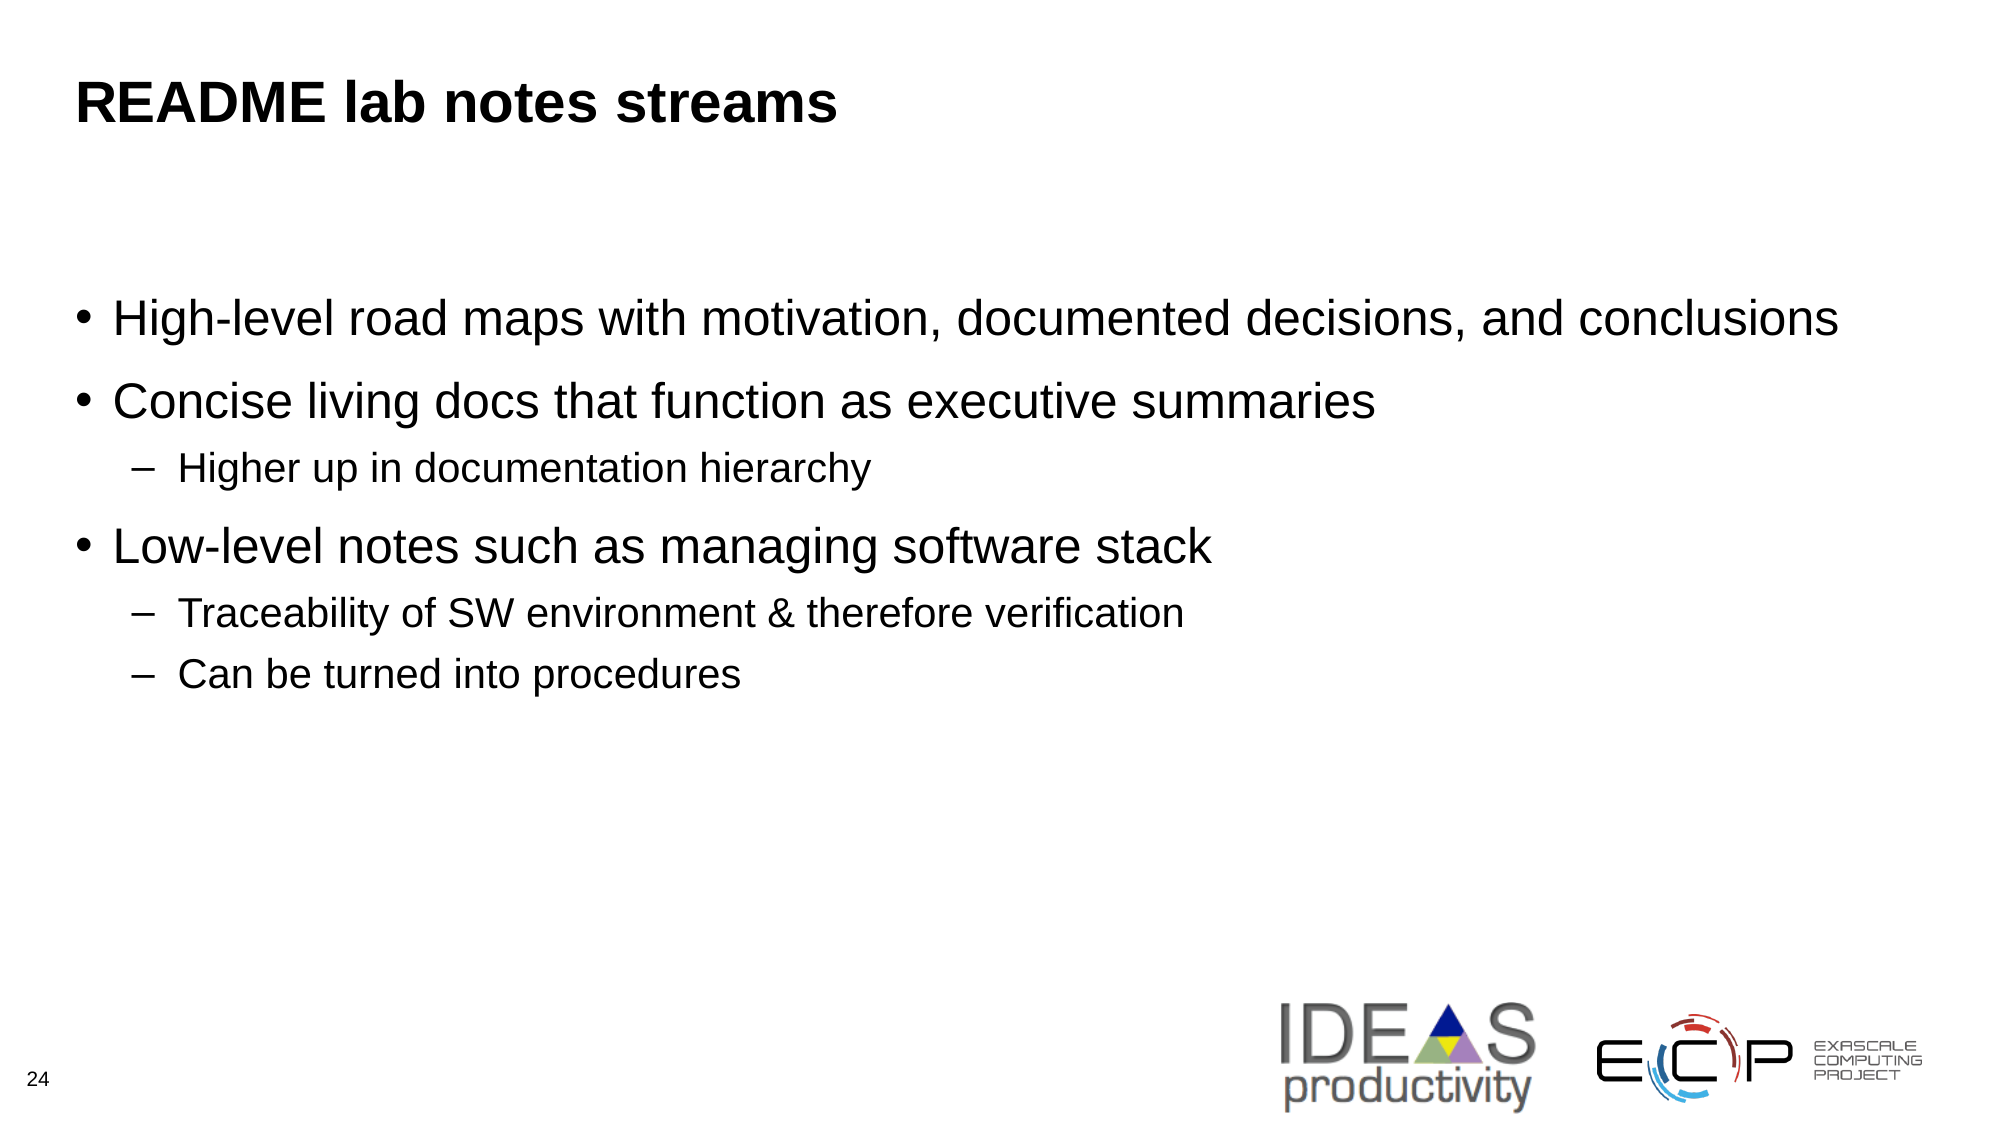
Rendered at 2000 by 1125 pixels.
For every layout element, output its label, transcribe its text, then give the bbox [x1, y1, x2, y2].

picture [1280, 1002, 1537, 1114]
list High-level road maps with motivation, documented decisions, and conclusions Concise living docs that function as executive summaries Higher up in documentation hierarchy Low-level notes such as managing software stack Traceability of SW environment & therefore verification Can be turned into procedures [59, 284, 1926, 950]
title README lab notes streams [59, 67, 1926, 218]
picture [1597, 1014, 1922, 1103]
